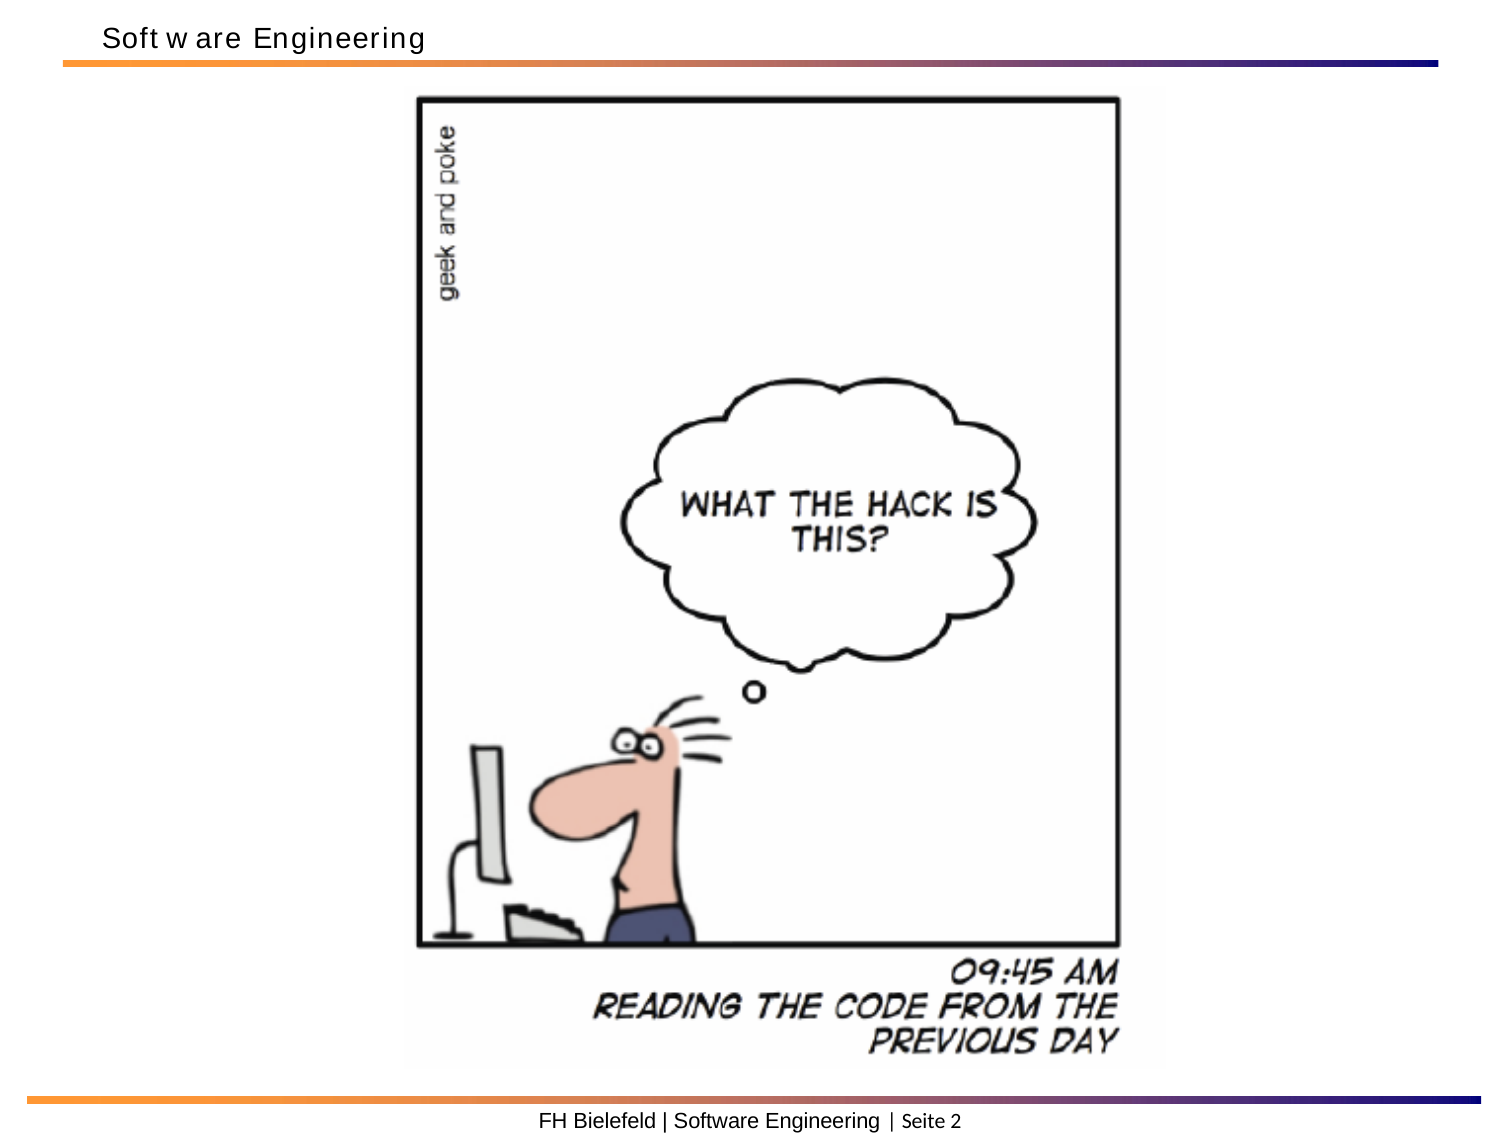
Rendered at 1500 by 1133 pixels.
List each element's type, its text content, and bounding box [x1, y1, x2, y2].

picture [27, 1096, 1482, 1104]
picture [1317, 60, 1439, 67]
picture [349, 78, 1176, 1082]
picture [62, 60, 99, 67]
text_box Soft w are Engineering [99, 19, 1317, 95]
